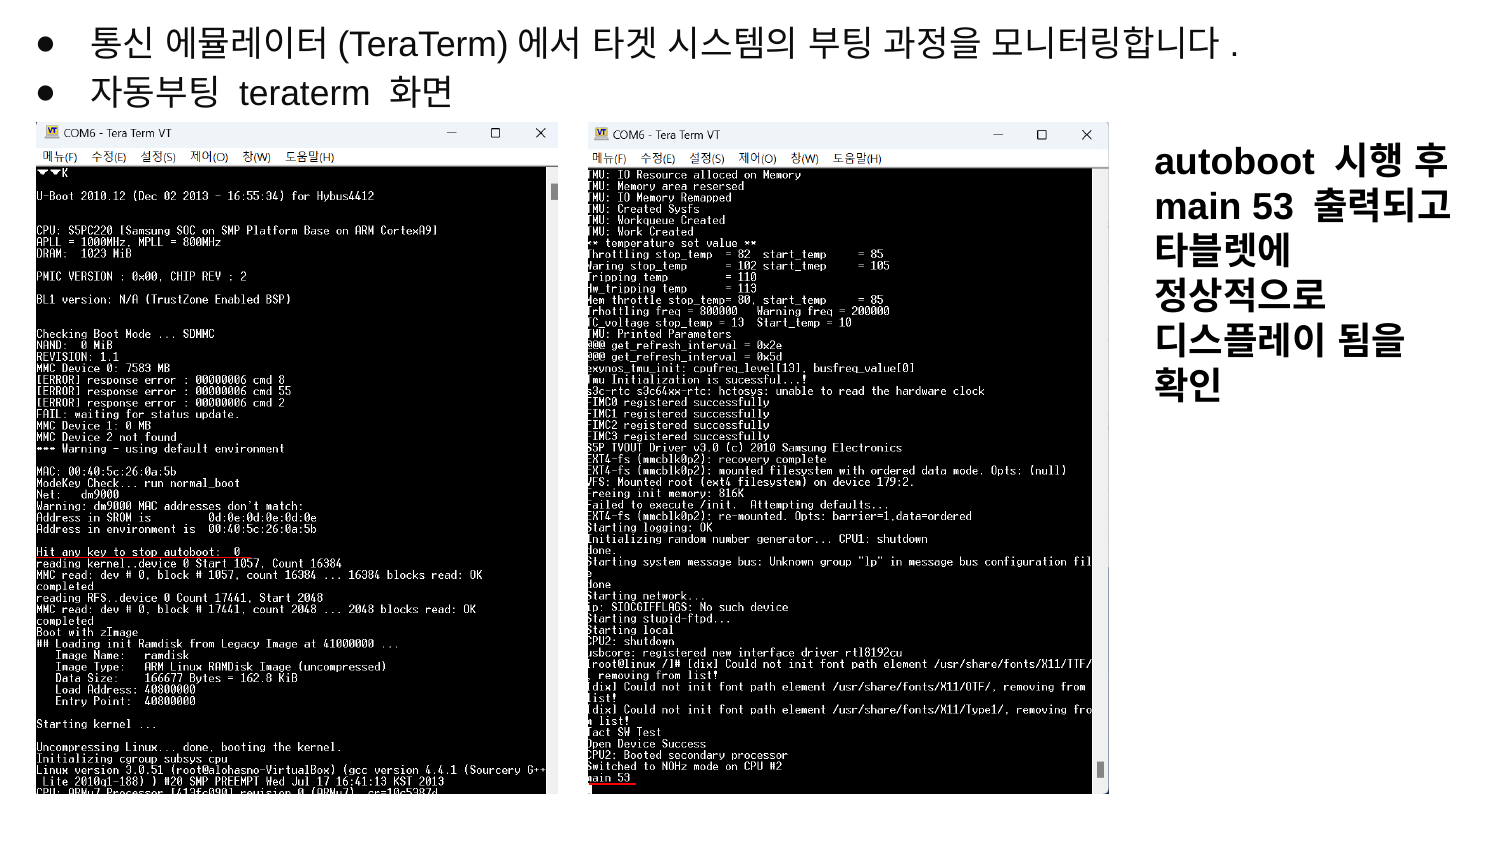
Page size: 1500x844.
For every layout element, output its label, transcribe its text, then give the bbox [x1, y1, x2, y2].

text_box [35, 122, 1109, 794]
text_box autoboot 시행 후 main 53 출력되고 타블렛에 정상적으로 디스플레이 됨을 확인 [1139, 122, 1474, 794]
text_box 통신 에뮬레이터(TeraTerm)에서 타겟 시스템의 부팅 과정을 모니터링합니다. 자동부팅 teraterm 화면 [0, 0, 1465, 128]
